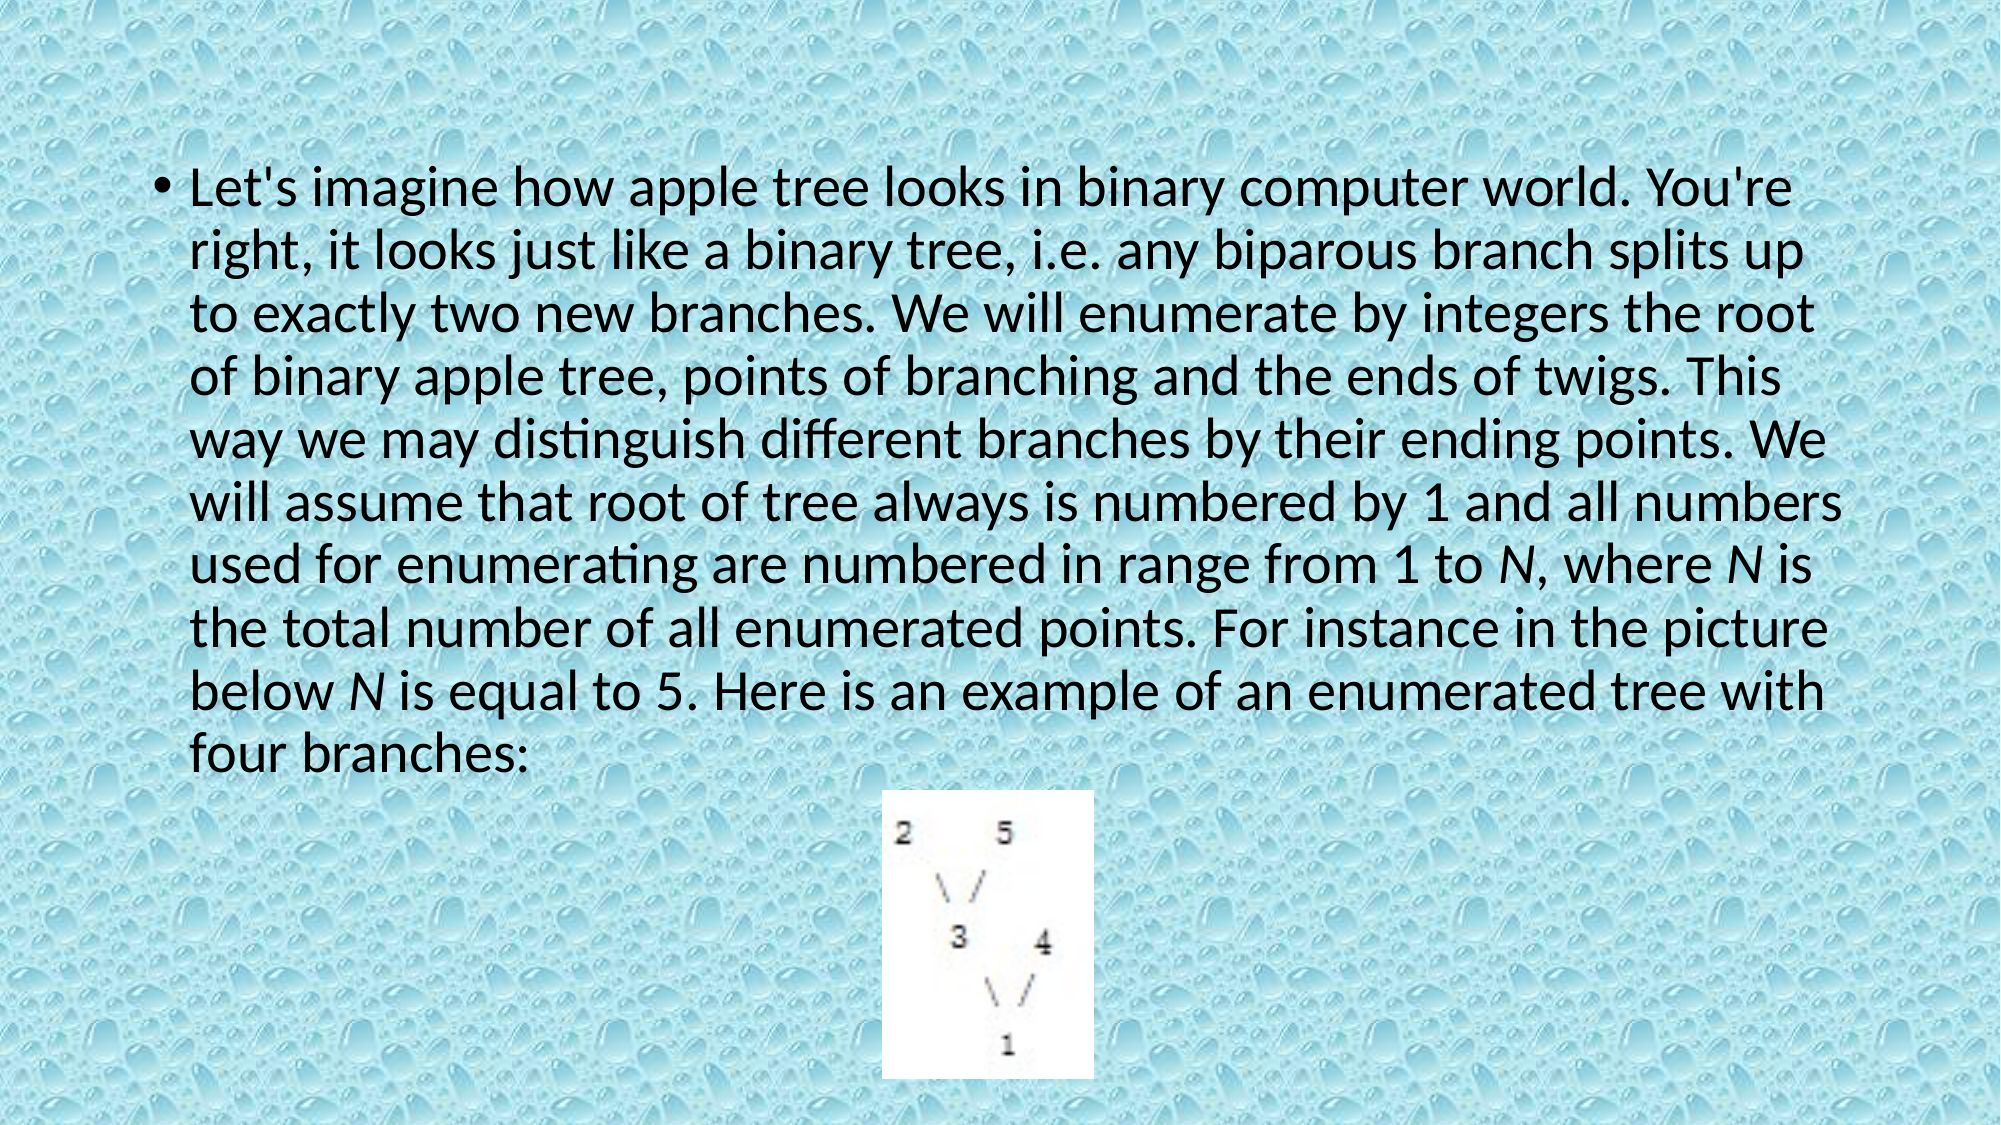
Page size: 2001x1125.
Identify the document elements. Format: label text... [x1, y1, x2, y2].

list Let's imagine how apple tree looks in binary computer world. You're right, it looks just like a binary tree, i.e. any biparous branch splits up to exactly two new branches. We will enumerate by integers the root of binary apple tree, points of branching and the ends of twigs. This way we may distinguish different branches by their ending points. We will assume that root of tree always is numbered by 1 and all numbers used for enumerating are numbered in range from 1 to N, where N is the total number of all enumerated points. For instance in the picture below N is equal to 5. Here is an example of an enumerated tree with four branches: [137, 148, 1863, 1079]
picture [0, 0, 2001, 1125]
